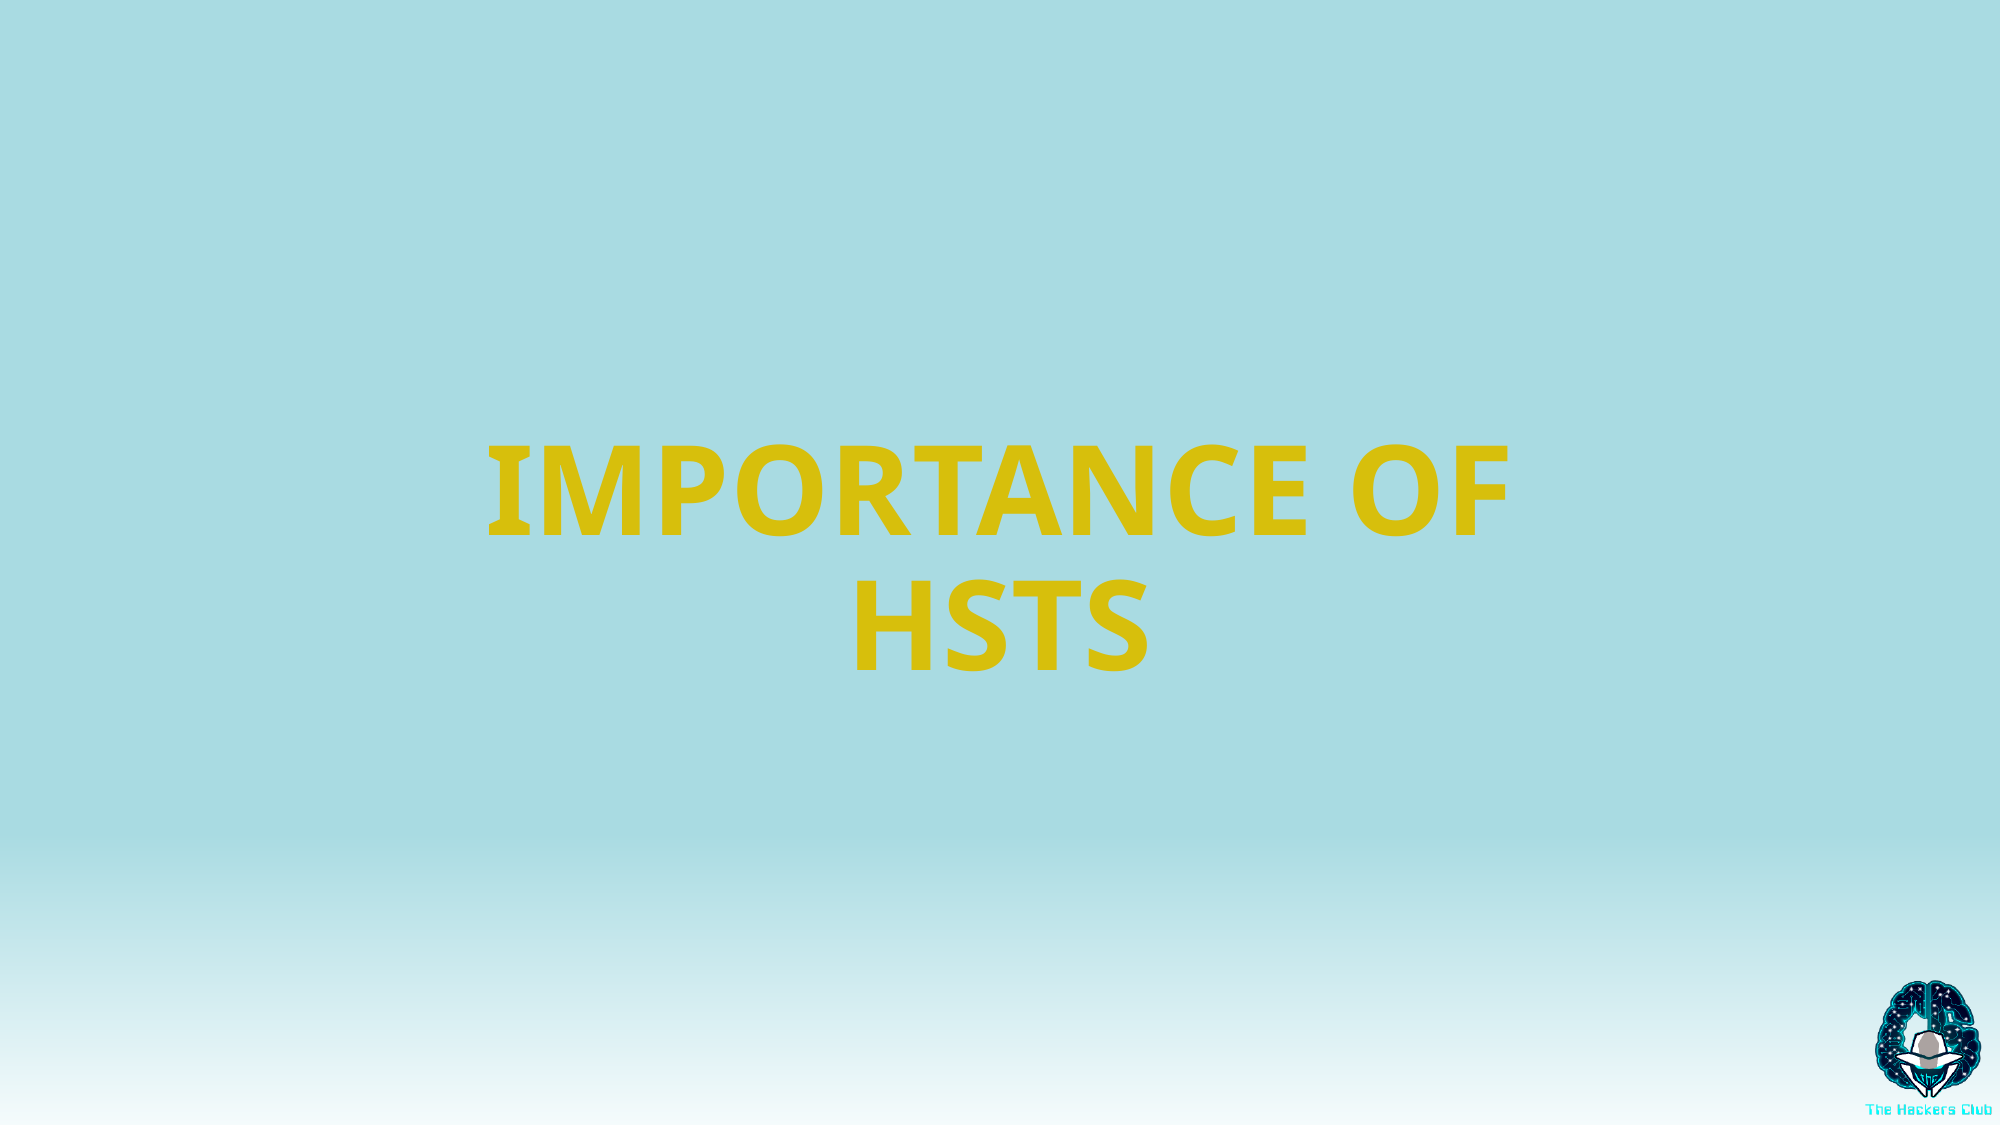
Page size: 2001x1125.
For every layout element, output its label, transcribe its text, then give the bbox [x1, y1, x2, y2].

picture [1856, 976, 2000, 1125]
title IMPORTANCE OF HSTS [340, 453, 1660, 672]
